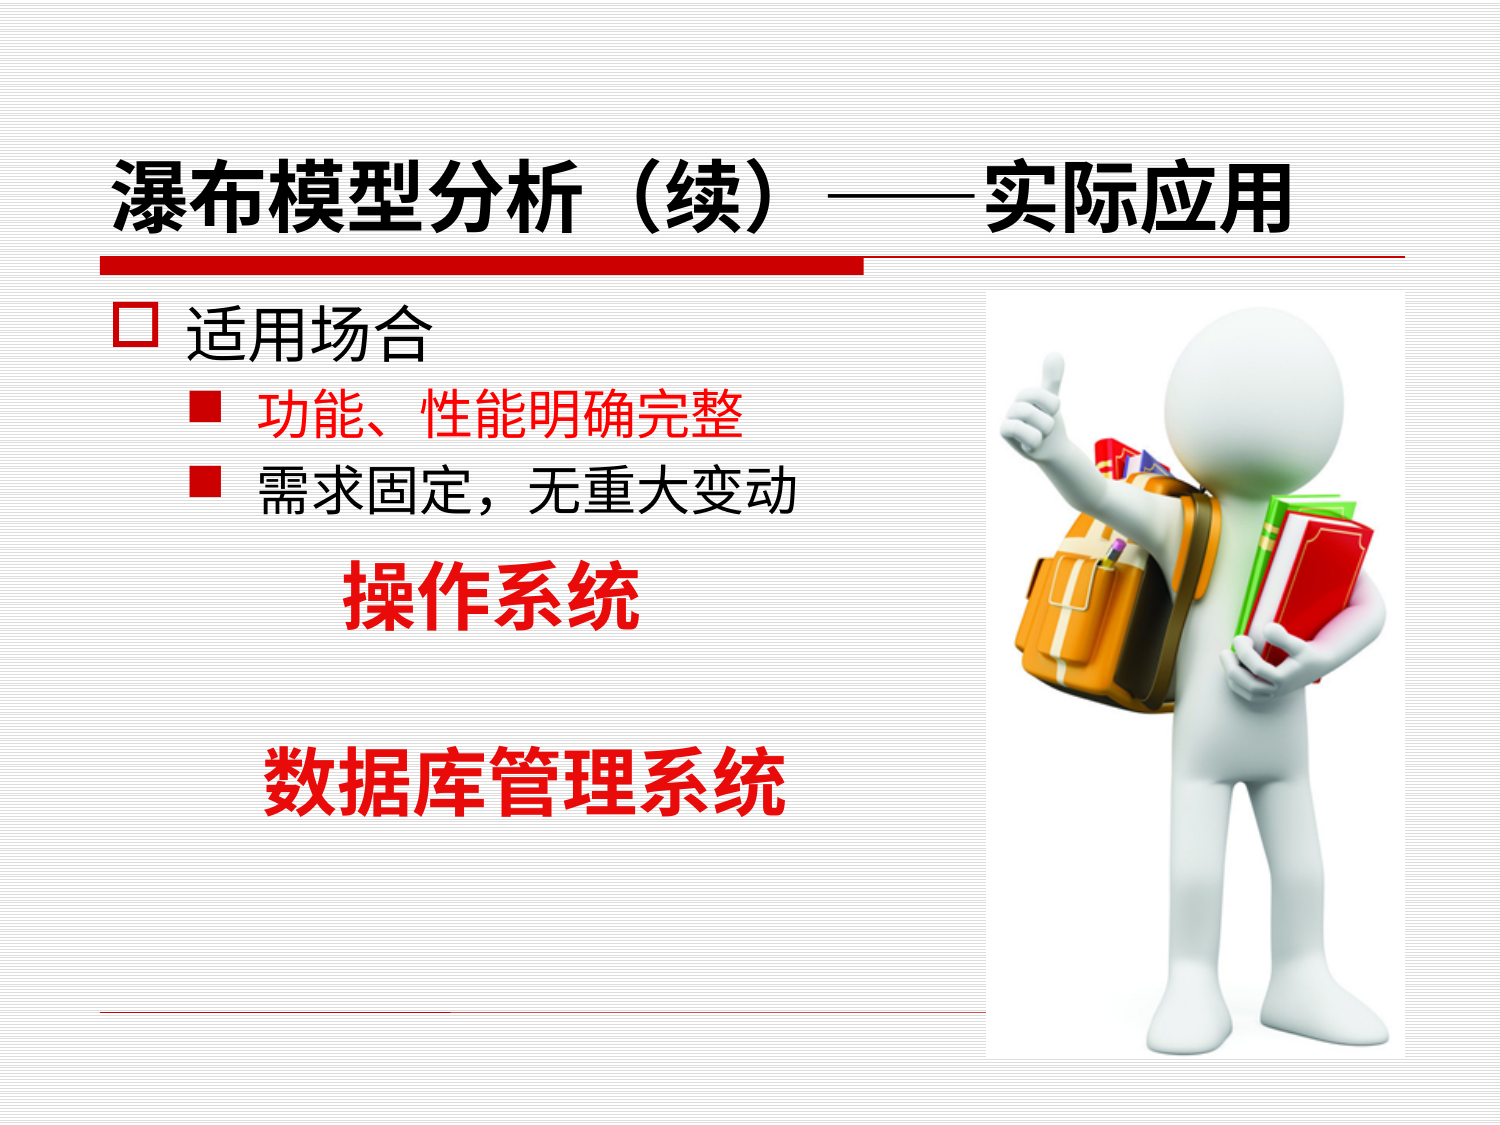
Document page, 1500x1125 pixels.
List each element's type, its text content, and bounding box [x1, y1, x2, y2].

title 瀑布模型分析（续）——实际应用 [94, 50, 1407, 250]
text_box 操作系统 [326, 542, 657, 648]
picture [985, 290, 1406, 1057]
text_box 数据库管理系统 [247, 727, 803, 833]
list 适用场合 功能、性能明确完整 需求固定，无重大变动 [92, 287, 1406, 988]
